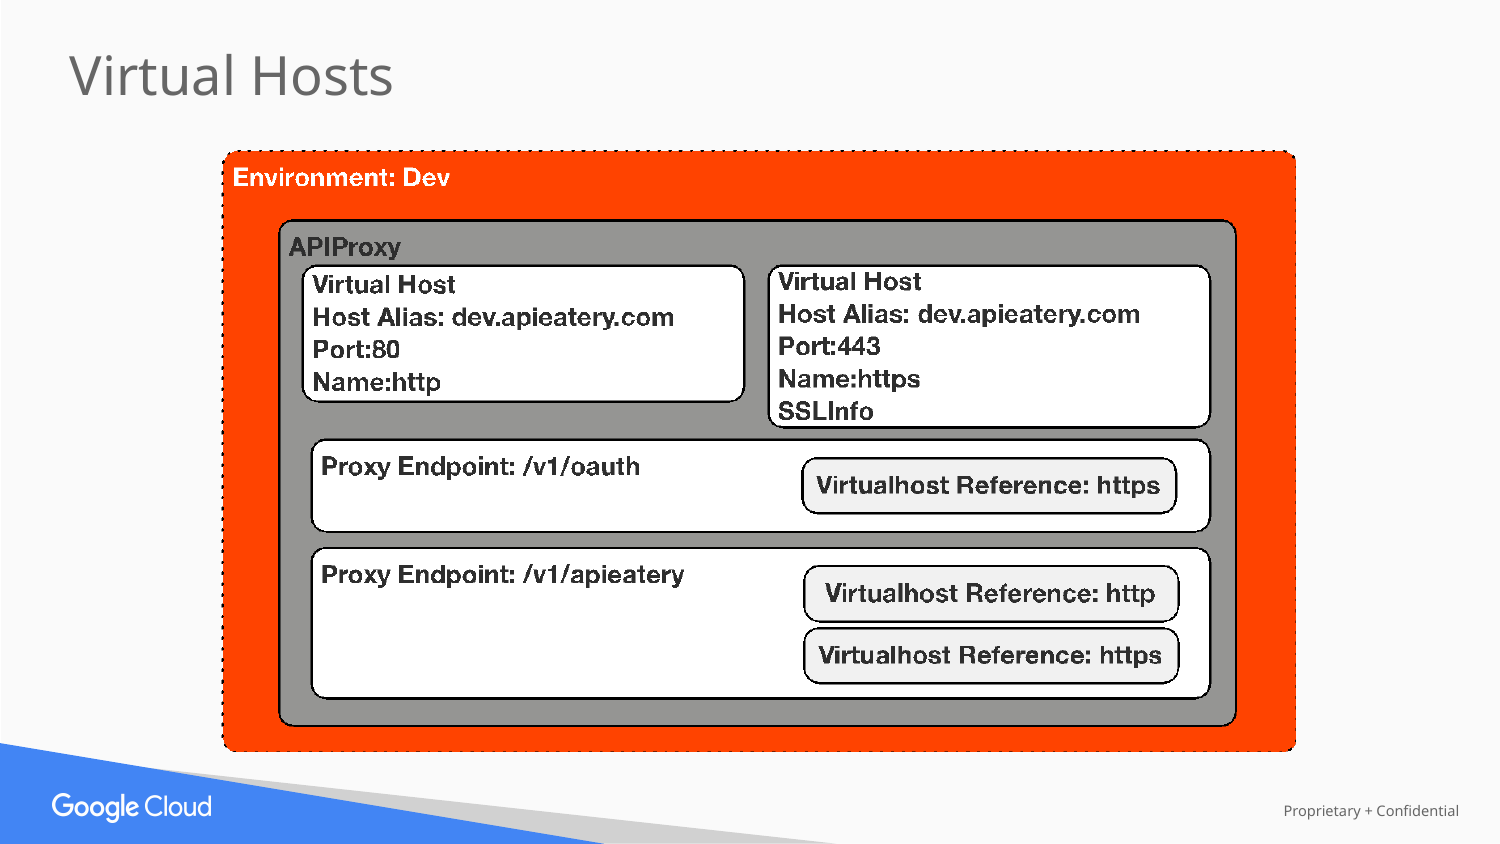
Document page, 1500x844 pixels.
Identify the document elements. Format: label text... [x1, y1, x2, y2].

picture [52, 793, 211, 823]
picture [216, 146, 1296, 752]
title Virtual Hosts [58, 32, 1339, 116]
